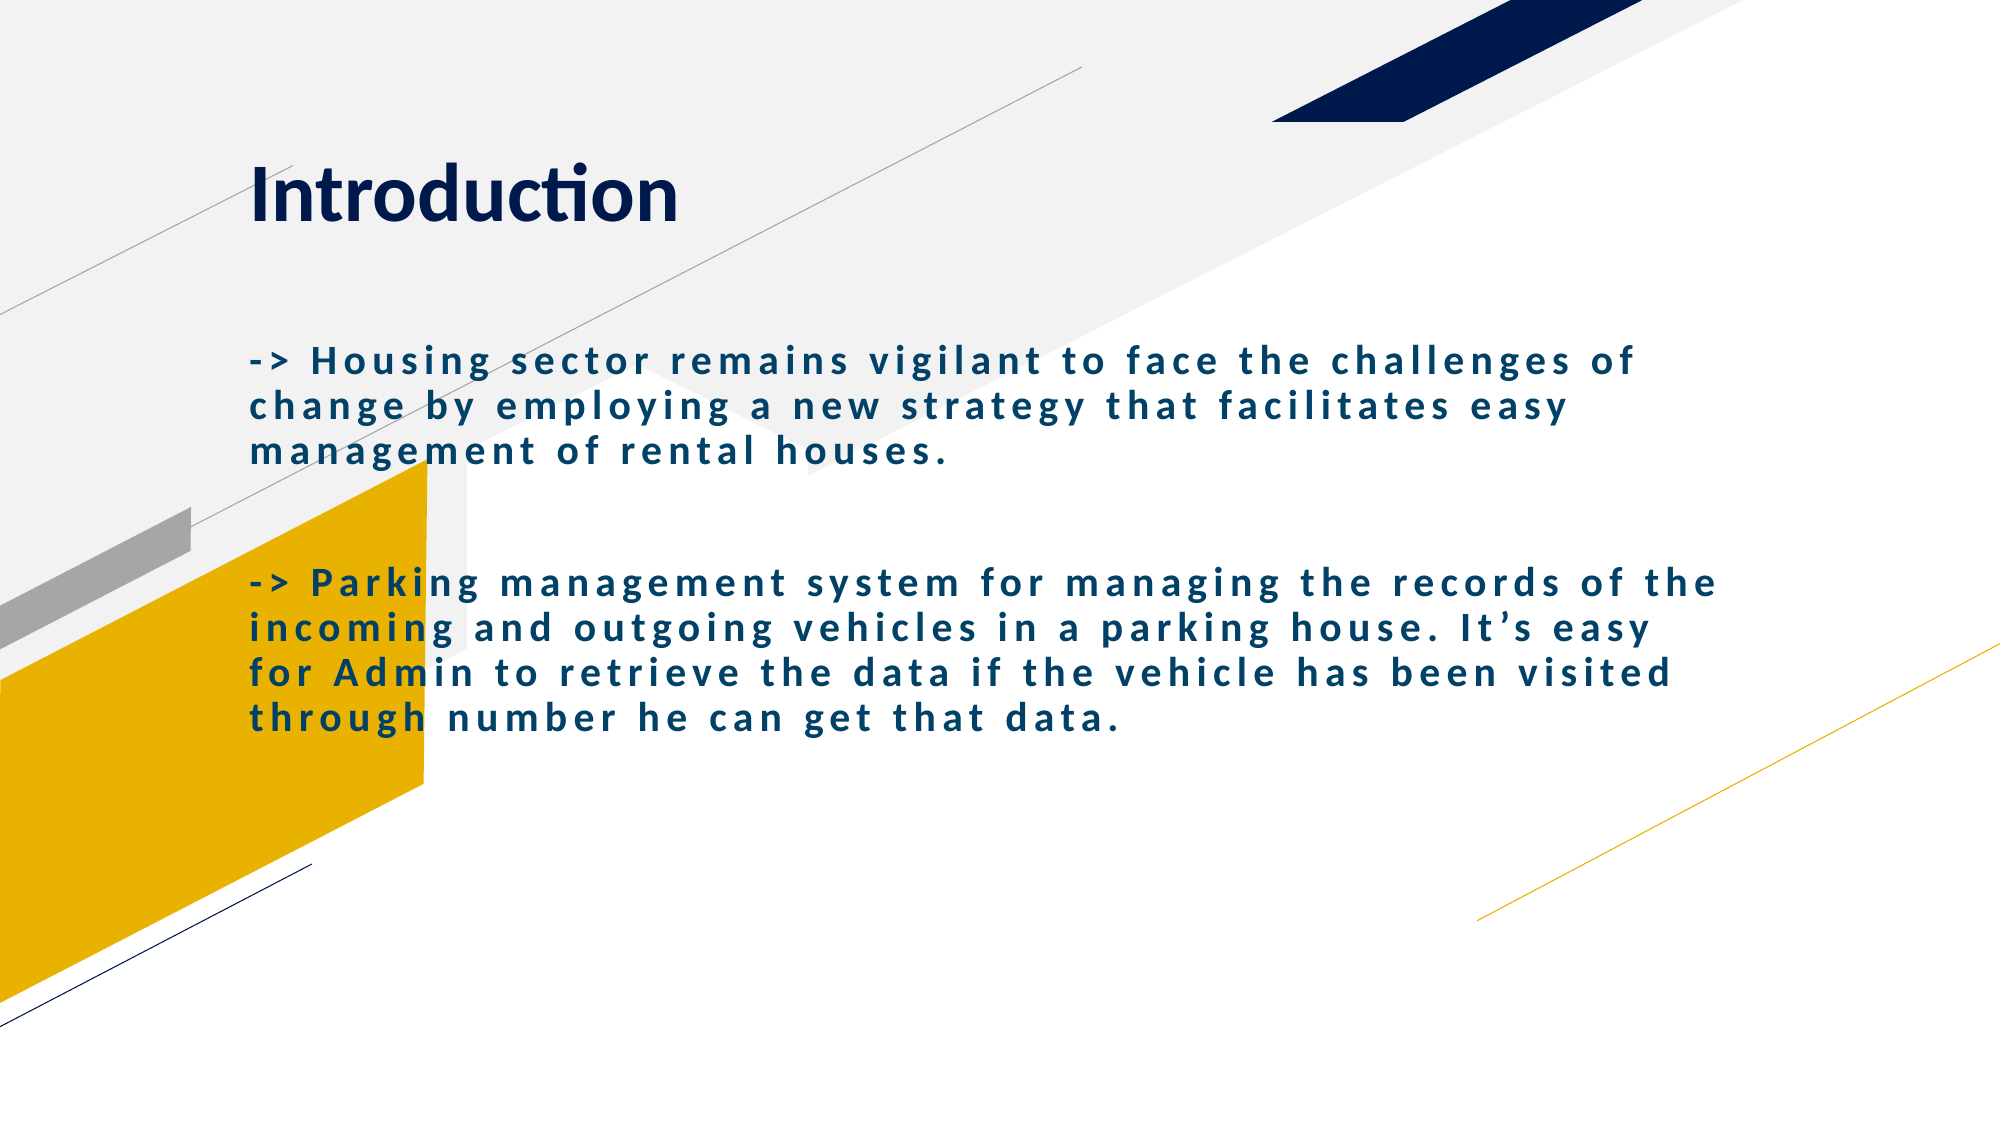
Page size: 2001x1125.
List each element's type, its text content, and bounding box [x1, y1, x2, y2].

list -> Housing sector remains vigilant to face the challenges of change by employing a new strategy that facilitates easy management of rental houses. -> Parking management system for managing the records of the incoming and outgoing vehicles in a parking house. It’s easy for Admin to retrieve the data if the vehicle has been visited through number he can get that data. [234, 331, 1742, 1076]
title Introduction [234, 0, 1041, 240]
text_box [484, 468, 562, 652]
